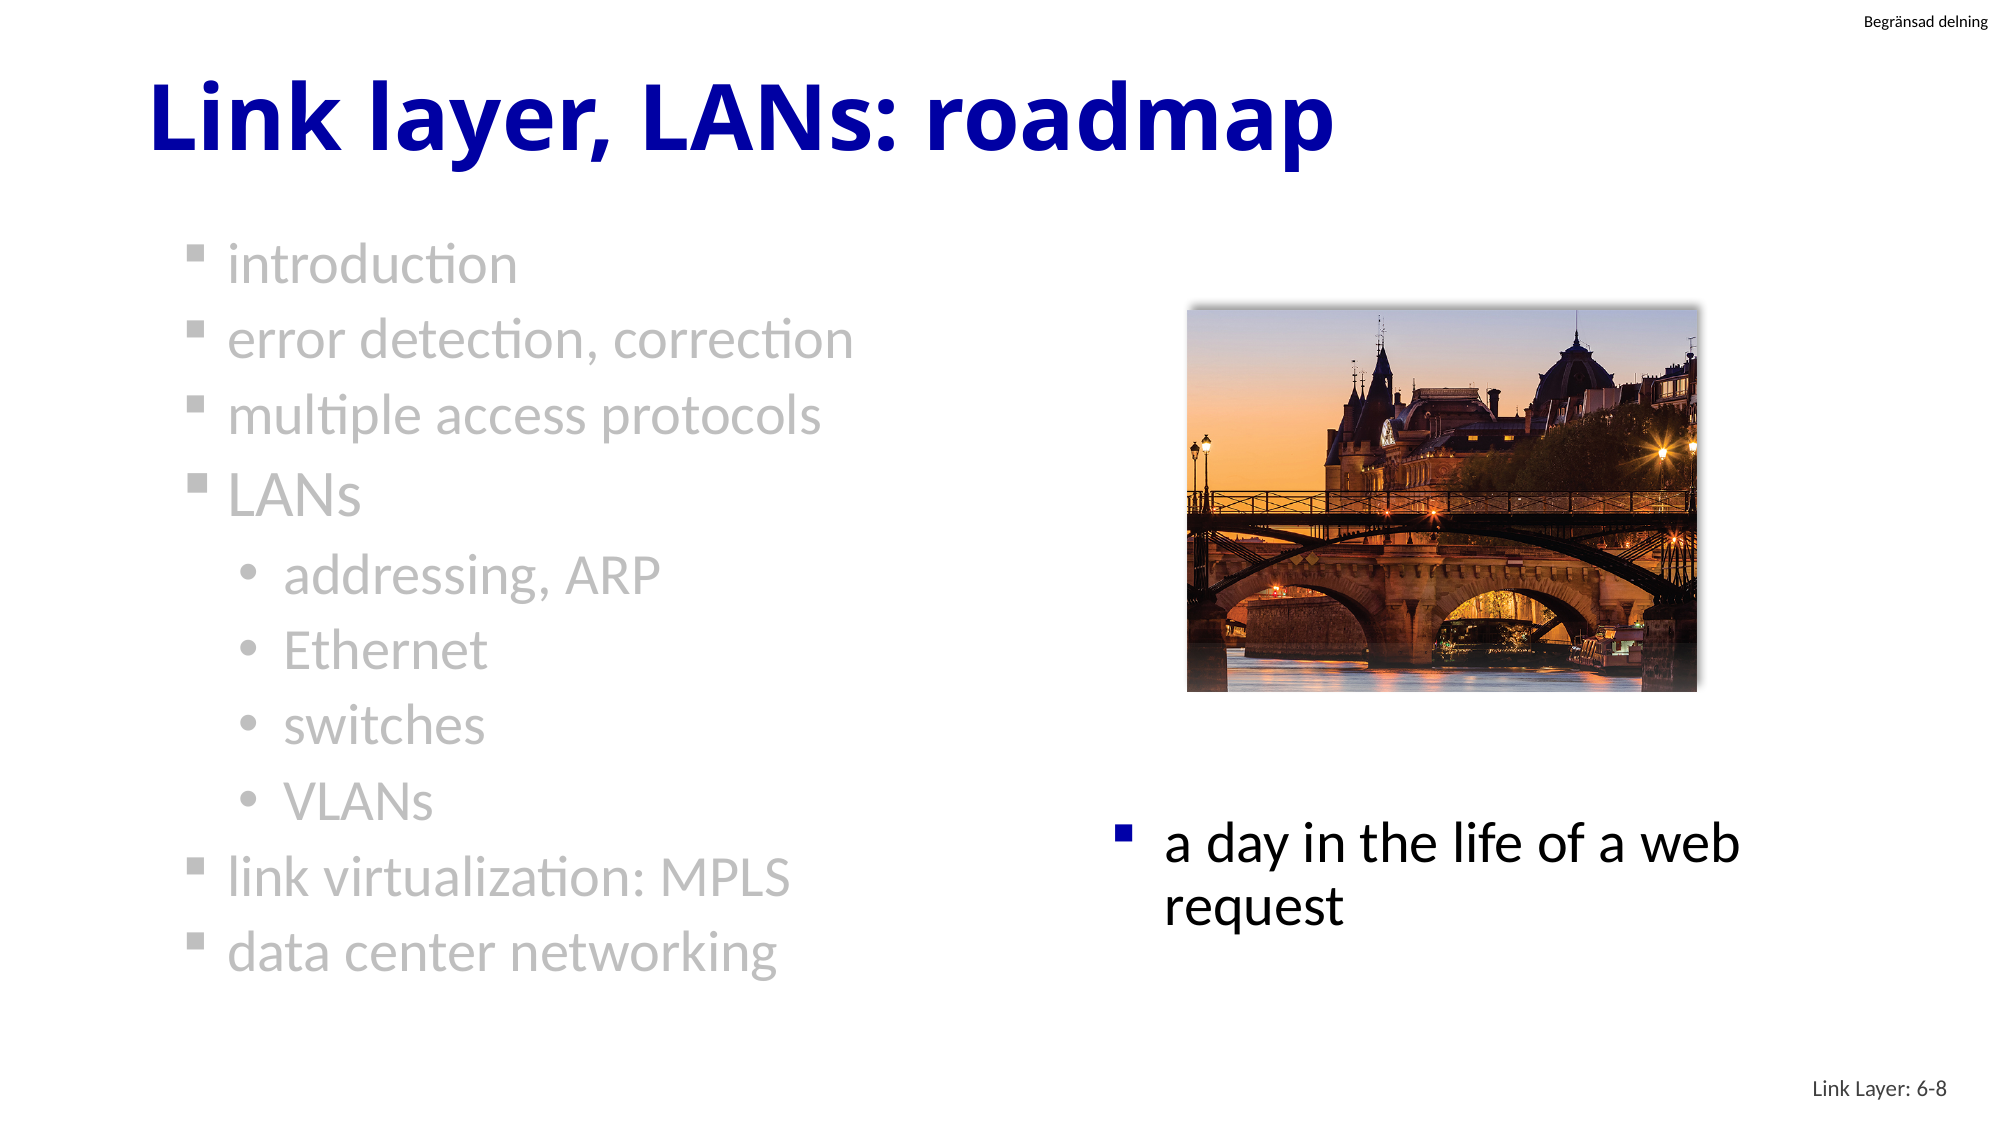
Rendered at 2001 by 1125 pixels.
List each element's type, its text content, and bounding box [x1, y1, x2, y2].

title Link layer, LANs: roadmap [131, 47, 1856, 195]
text_box a day in the life of a web request [1080, 804, 1907, 966]
picture [1187, 310, 1697, 692]
text_box introduction error detection, correction multiple access protocols LANs addressing, ARP Ethernet switches VLANs link virtualization: MPLS data center networking [165, 225, 1080, 1053]
slide_number Link Layer: 6-8 [1512, 1056, 1963, 1117]
